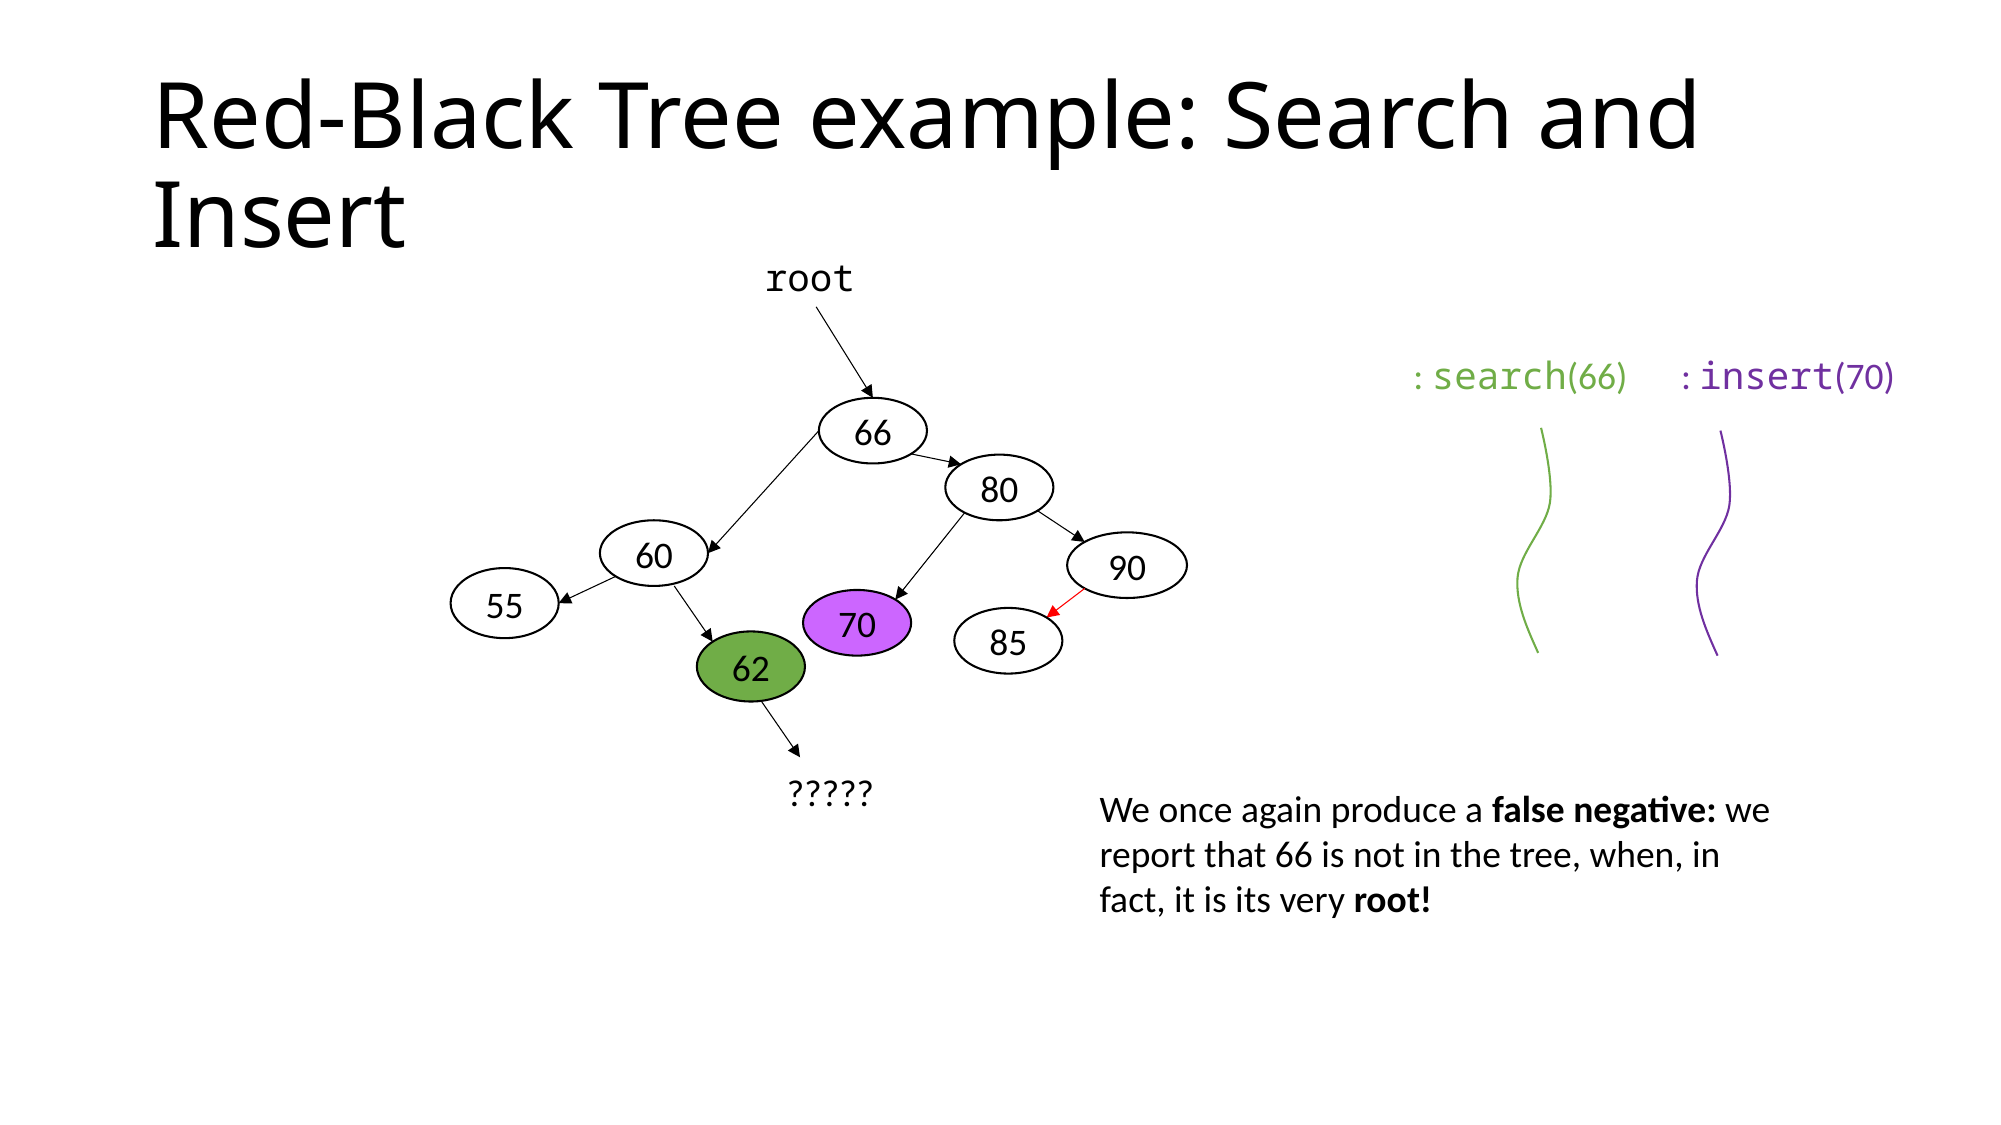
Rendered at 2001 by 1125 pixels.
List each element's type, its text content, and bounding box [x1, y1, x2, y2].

text_box 80 [944, 453, 1055, 522]
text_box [1046, 588, 1085, 618]
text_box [761, 701, 801, 758]
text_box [1037, 510, 1085, 542]
text_box 85 [953, 606, 1064, 675]
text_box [895, 512, 965, 600]
text_box 66 [817, 396, 929, 465]
text_box 55 [449, 567, 560, 640]
text_box ????? [772, 761, 1000, 821]
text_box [558, 576, 616, 604]
text_box [1695, 430, 1732, 657]
text_box 60 [598, 519, 709, 587]
text_box 62 [695, 630, 807, 703]
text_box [707, 430, 819, 554]
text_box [674, 585, 713, 642]
title Red-Black Tree example: Search and Insert [137, 59, 1863, 278]
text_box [911, 453, 962, 465]
text_box 90 [1066, 531, 1189, 600]
text_box [1516, 427, 1552, 654]
text_box We once again produce a false negative: we report that 66 is not in the tree, when, in fact, it is its very root! [1084, 777, 1800, 928]
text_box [816, 307, 873, 398]
text_box 70 [801, 588, 913, 657]
text_box root [750, 247, 883, 307]
